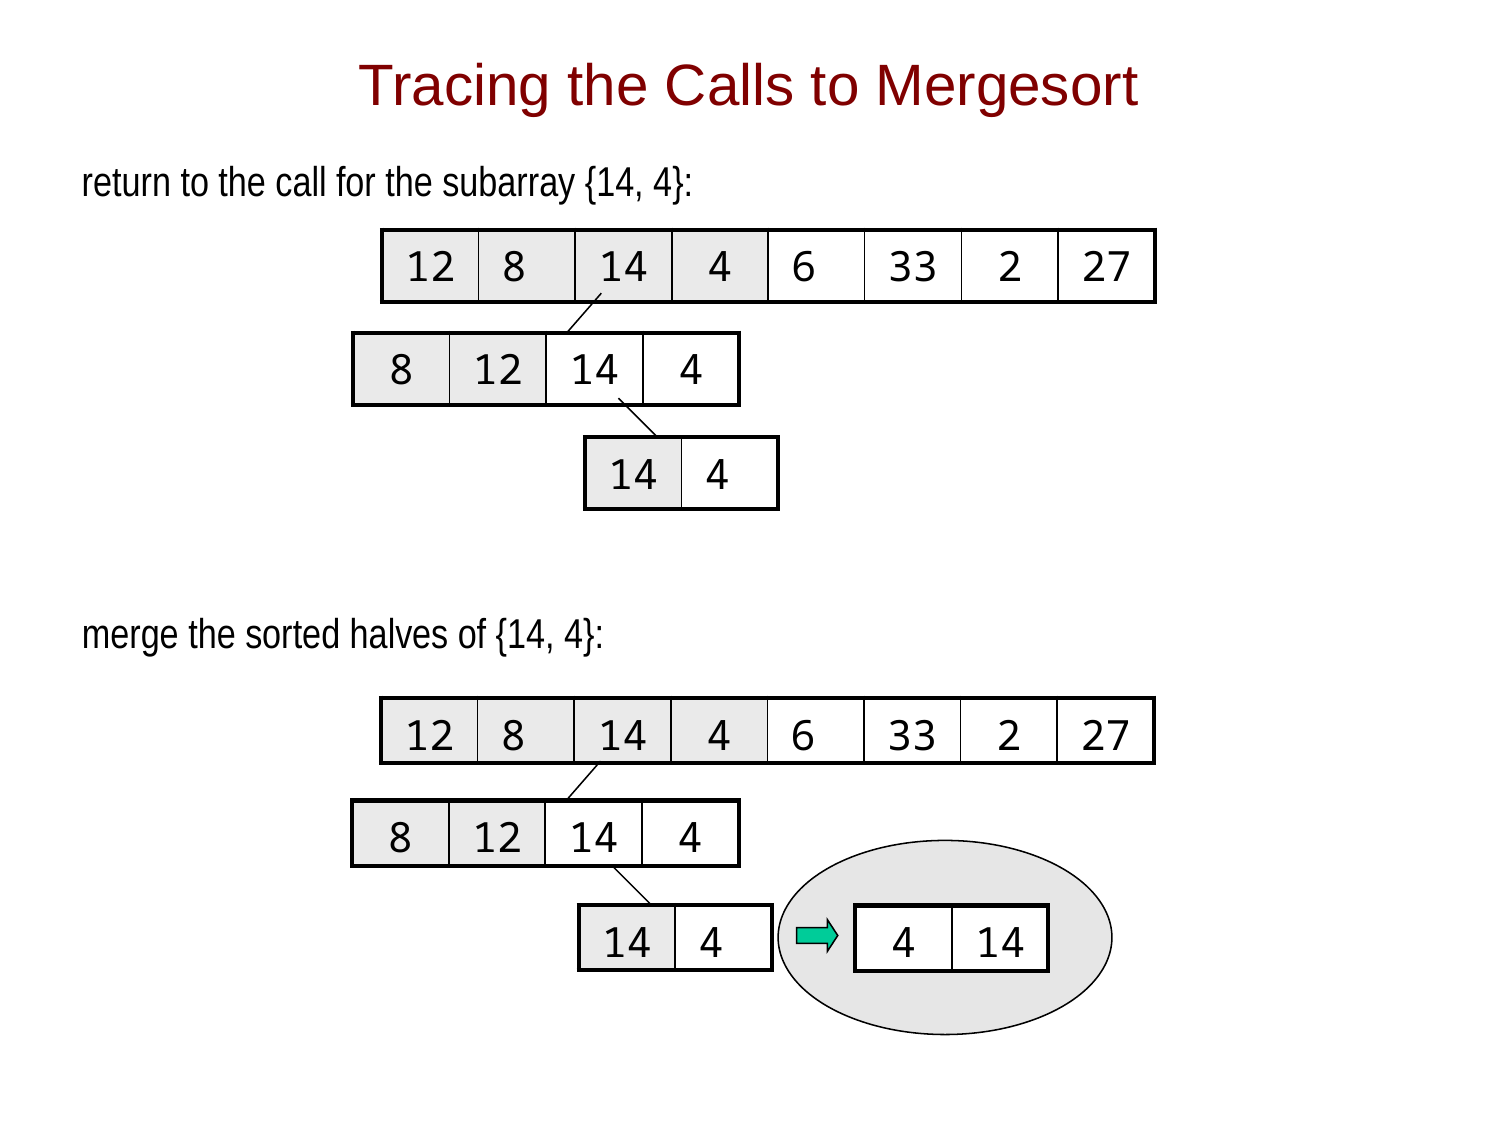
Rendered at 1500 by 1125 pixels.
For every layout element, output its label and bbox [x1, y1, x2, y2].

title [112, 12, 1386, 138]
table_header [676, 907, 770, 968]
text_box [66, 147, 709, 213]
table_header [865, 232, 961, 300]
list [47, 138, 1450, 1060]
table_header [672, 700, 767, 761]
table_header [575, 700, 670, 761]
table_header [576, 232, 671, 300]
table_header [857, 908, 951, 969]
table_header [479, 232, 574, 300]
table_header [769, 232, 864, 300]
table_header [643, 803, 737, 864]
table_header [865, 700, 960, 761]
table_header [383, 700, 477, 761]
table_header [587, 439, 681, 507]
table_header [384, 232, 478, 300]
text_box [67, 605, 629, 665]
table_header [355, 335, 449, 403]
table_header [953, 908, 1046, 969]
table_header [1058, 700, 1152, 761]
table_header [682, 439, 776, 507]
table_header [450, 803, 544, 864]
table_header [354, 803, 448, 864]
text_box [612, 865, 652, 905]
text_box [567, 293, 602, 332]
table_header [547, 335, 642, 403]
table_header [673, 232, 767, 300]
table_header [450, 335, 545, 403]
table_header [1059, 232, 1153, 300]
table_header [581, 907, 674, 968]
table_header [961, 700, 1056, 761]
text_box [566, 761, 601, 800]
table_header [768, 700, 863, 761]
table_header [546, 803, 641, 864]
table_header [644, 335, 737, 403]
text_box [627, 407, 658, 437]
table_header [962, 232, 1057, 300]
table_header [478, 700, 573, 761]
